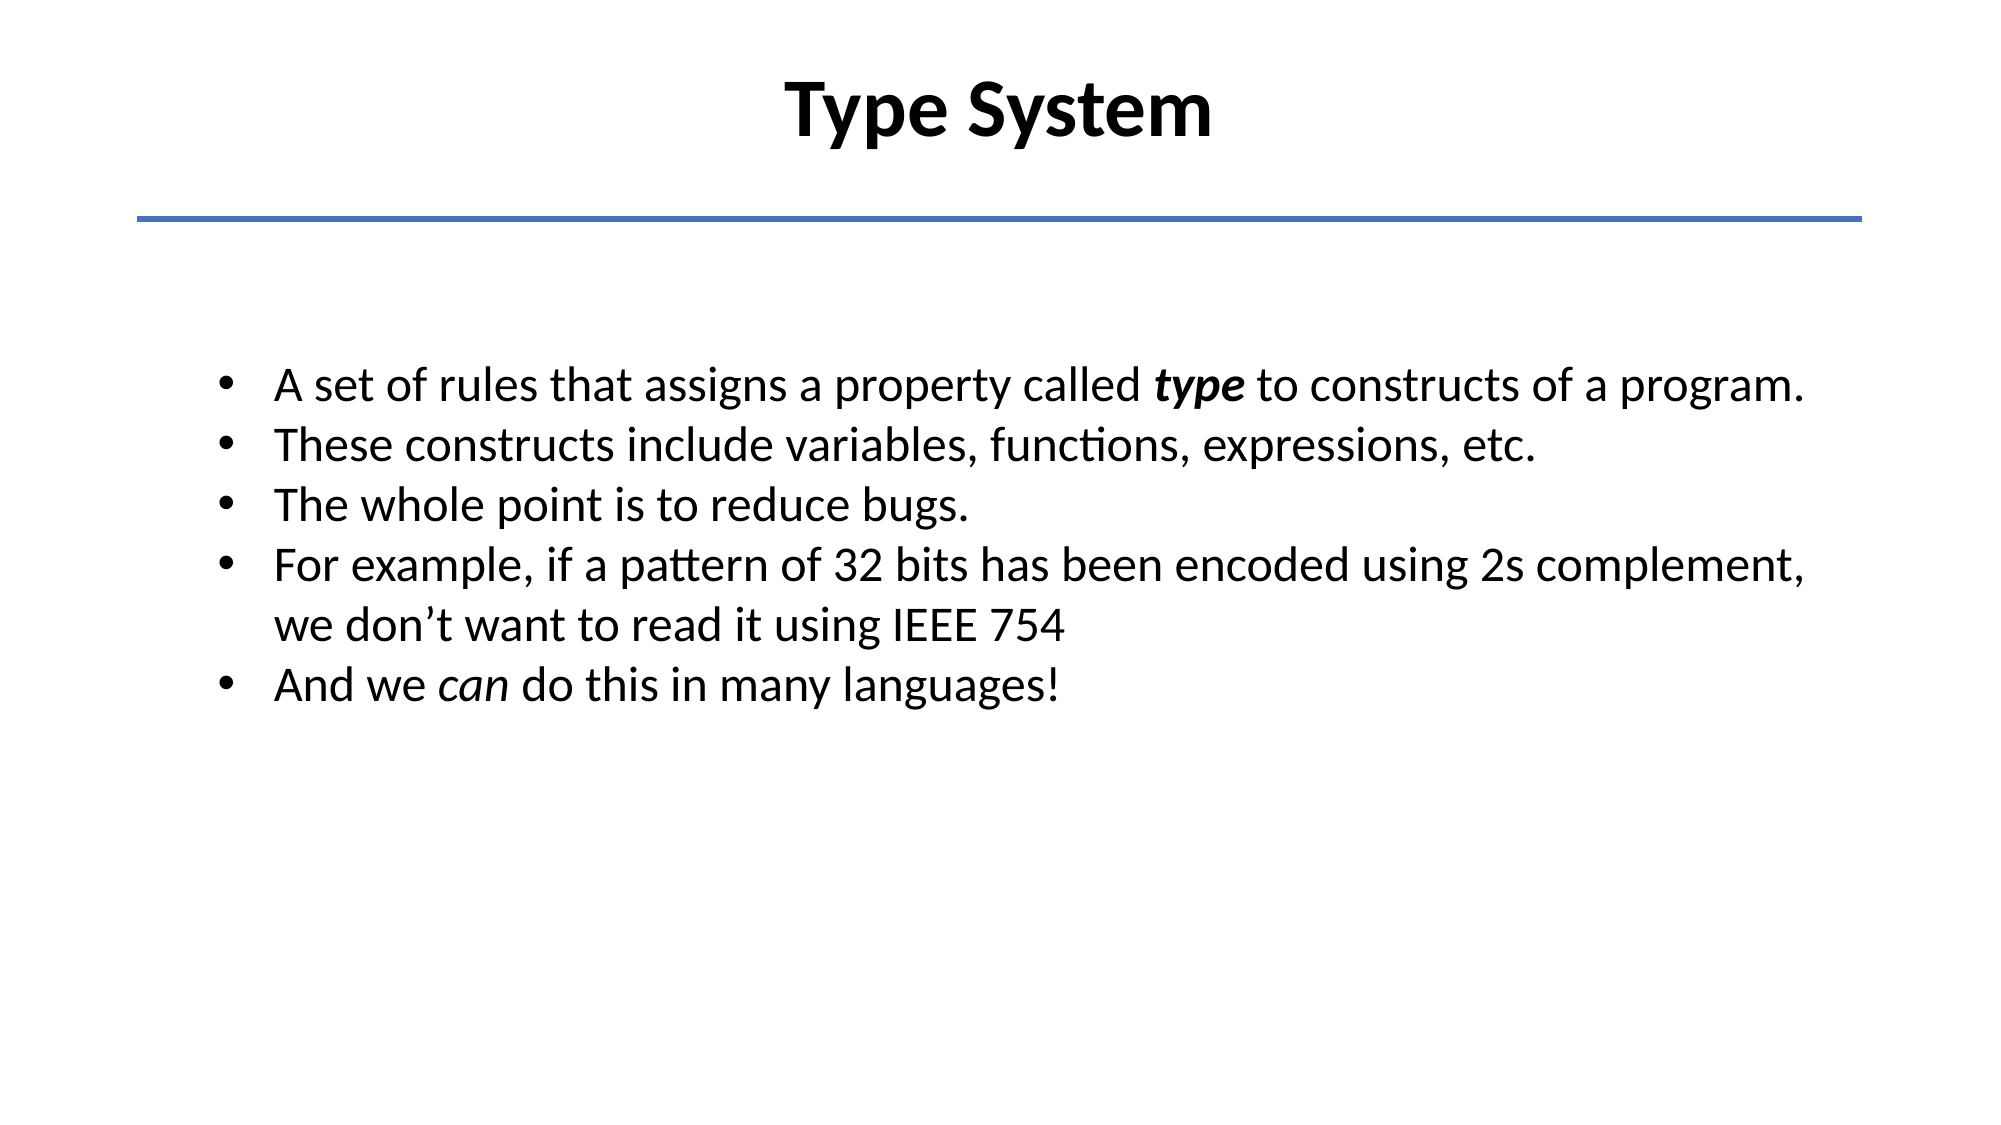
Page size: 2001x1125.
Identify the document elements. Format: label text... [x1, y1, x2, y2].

text_box Type System [137, 1, 1863, 218]
text_box A set of rules that assigns a property called type to constructs of a program. These constructs include variables, functions, expressions, etc. The whole point is to reduce bugs. For example, if a pattern of 32 bits has been encoded using 2s complement, we don’t want to read it using IEEE 754 And we can do this in many languages! [202, 344, 1848, 720]
